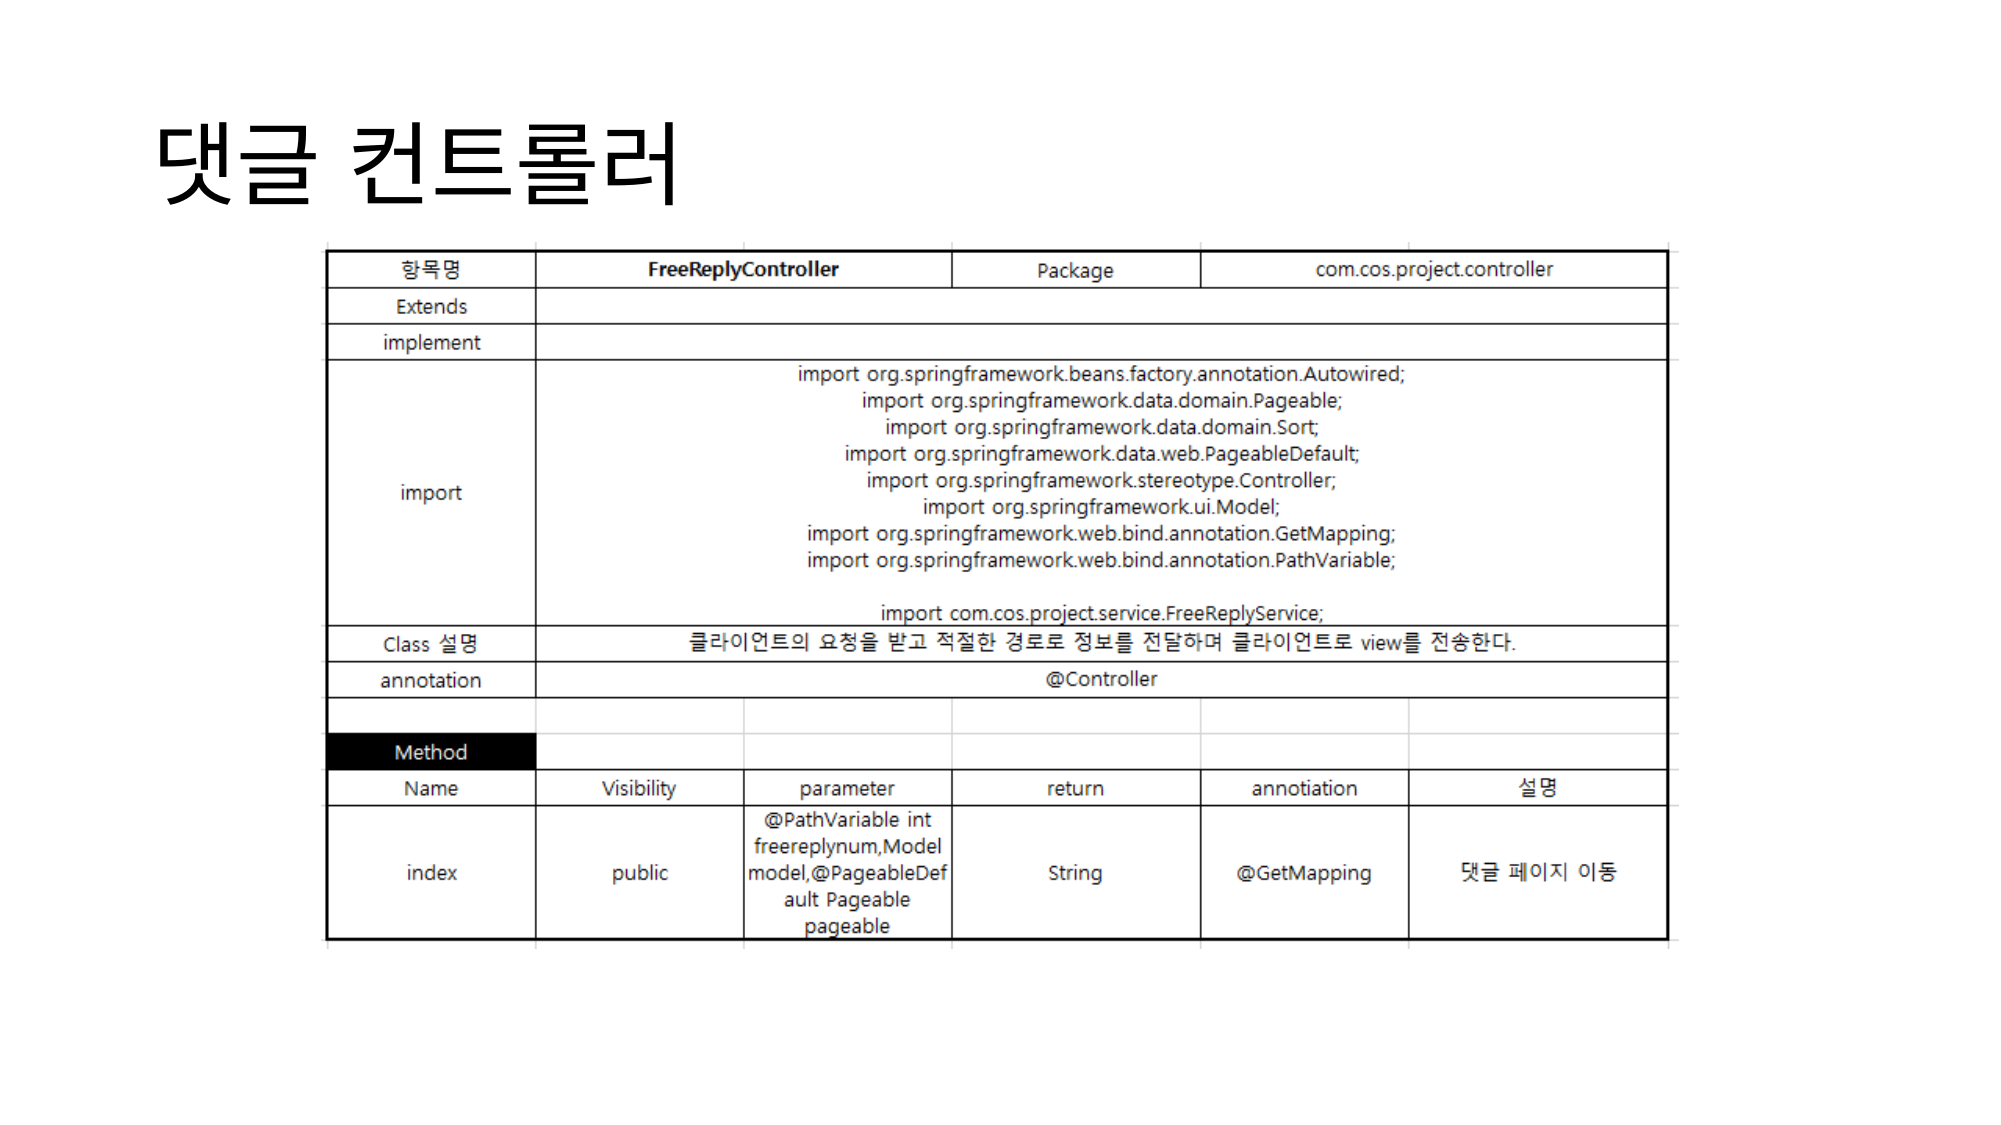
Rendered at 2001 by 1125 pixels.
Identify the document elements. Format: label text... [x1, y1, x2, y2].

title 댓글 컨트롤러 [137, 59, 1863, 278]
picture [321, 242, 1679, 949]
